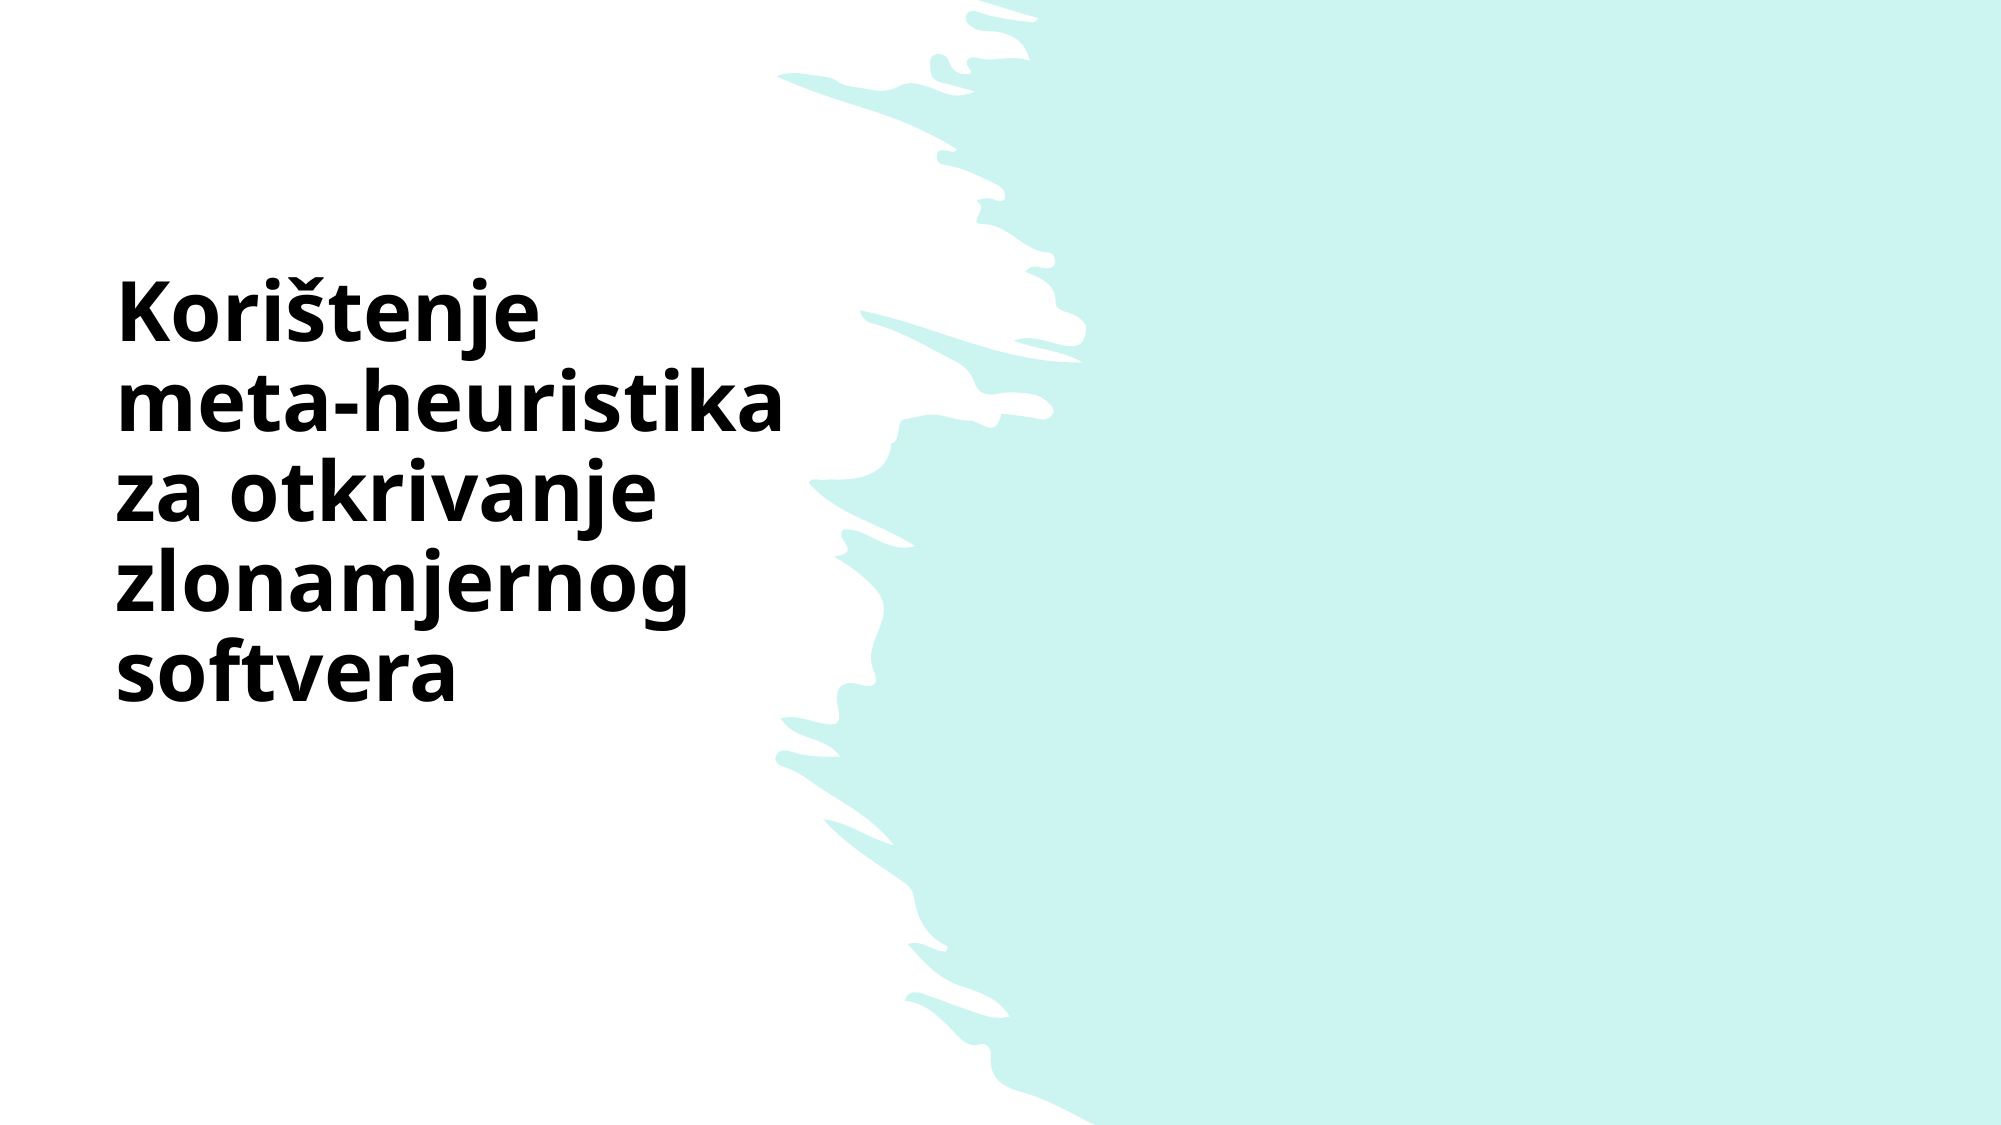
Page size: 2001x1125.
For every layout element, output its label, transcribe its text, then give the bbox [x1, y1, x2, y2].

title Korištenje meta-heuristika za otkrivanje zlonamjernog softvera [100, 243, 809, 728]
